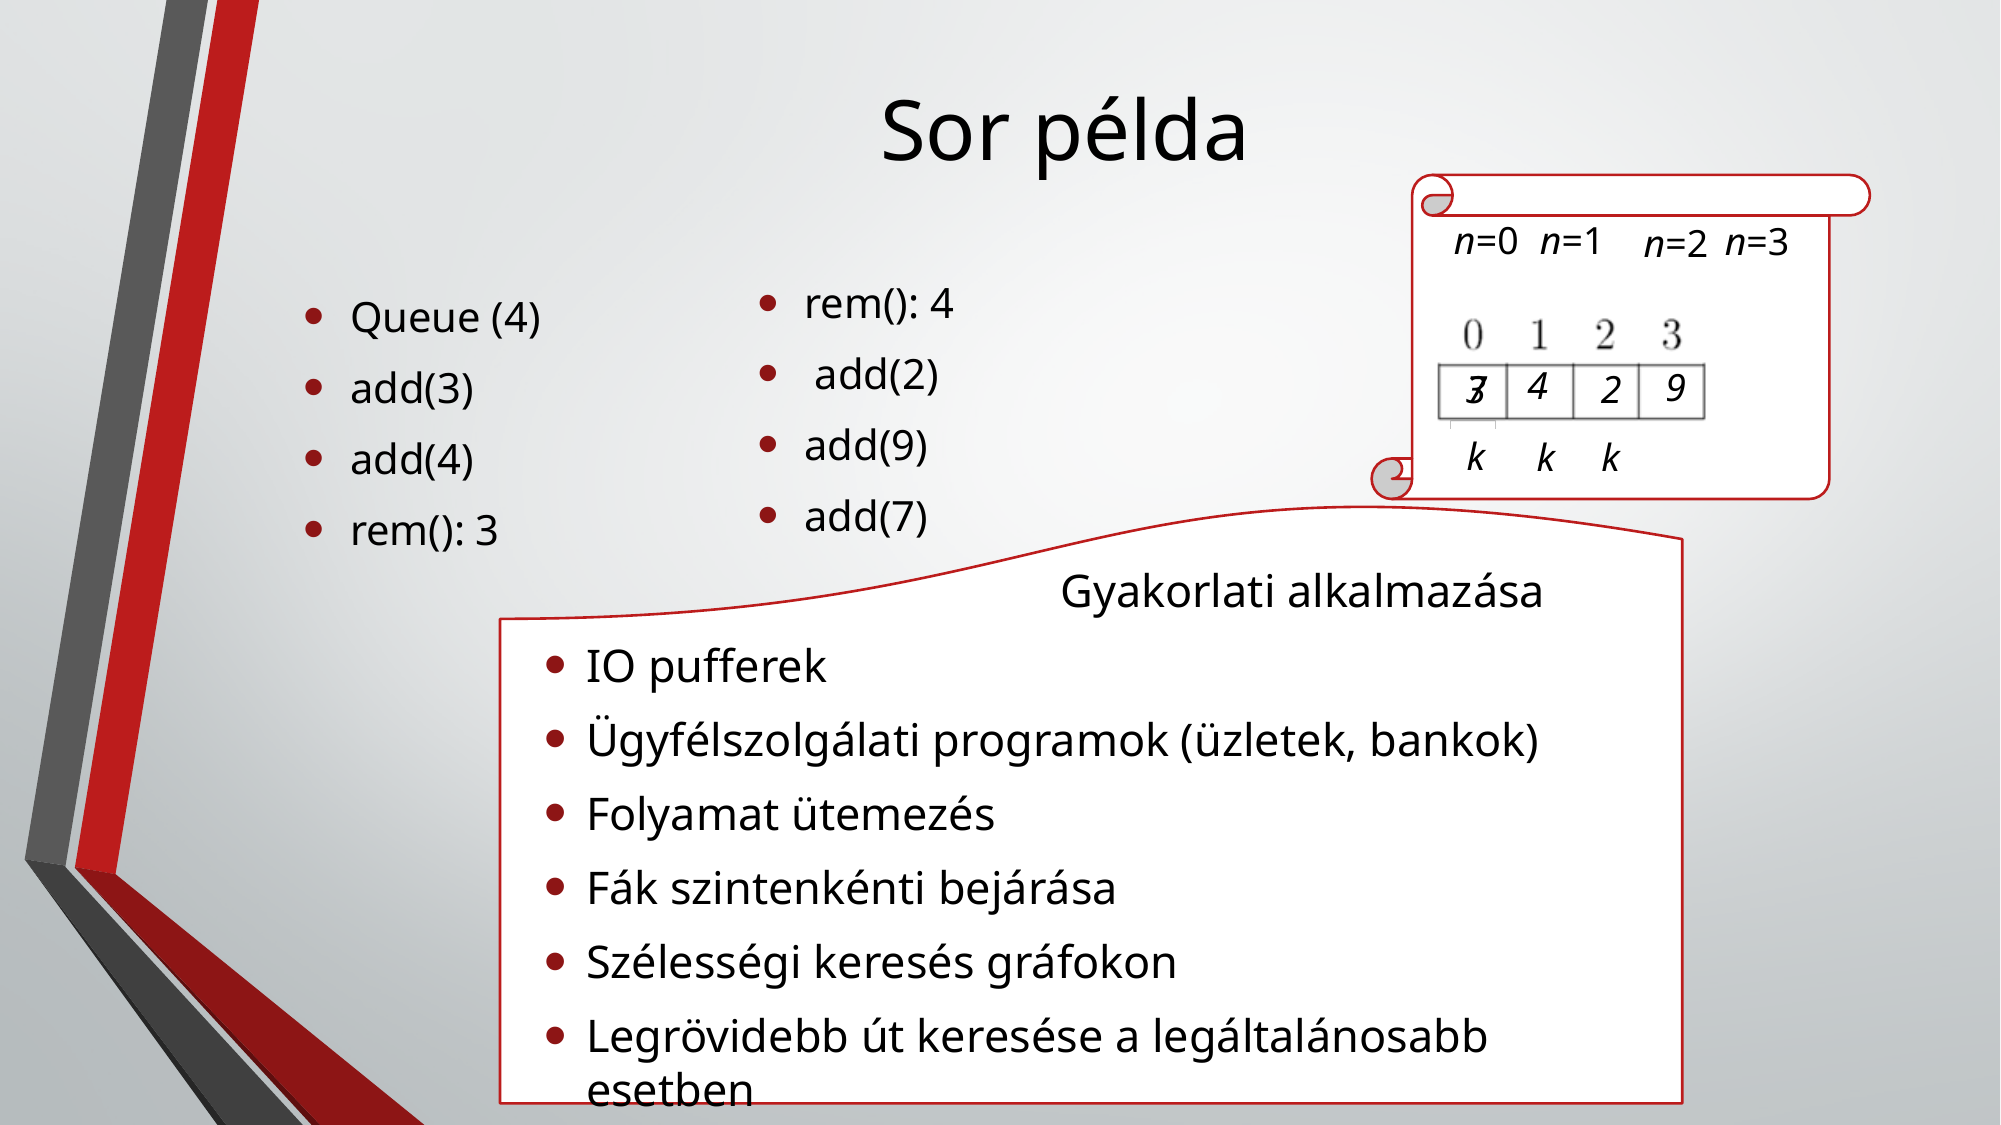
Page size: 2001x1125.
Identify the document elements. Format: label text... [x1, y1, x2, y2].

text_box n=3 [1710, 210, 1805, 271]
picture [1424, 313, 1713, 429]
text_box [1141, 505, 1684, 1105]
text_box [498, 617, 528, 1105]
text_box n=1 [1525, 210, 1620, 270]
text_box k [1521, 429, 1571, 487]
title Sor példa [243, 49, 1887, 206]
text_box rem(): 4 add(2) add(9) add(7) [742, 237, 1141, 580]
text_box Queue (4) add(3) add(4) rem(): 3 [288, 237, 687, 607]
text_box k [1586, 429, 1635, 486]
list Gyakorlati alkalmazása IO pufferek Ügyfélszolgálati programok (üzletek, bankok) Folyamat ütemezés Fák szintenkénti bejárása Szélességi keresés gráfokon Legrövidebb út keresése a legáltalánosabb esetben [528, 553, 1672, 1125]
text_box n=2 [1628, 213, 1740, 273]
text_box k [1451, 429, 1501, 486]
text_box [1370, 206, 1869, 501]
text_box n=0 [1439, 209, 1535, 270]
